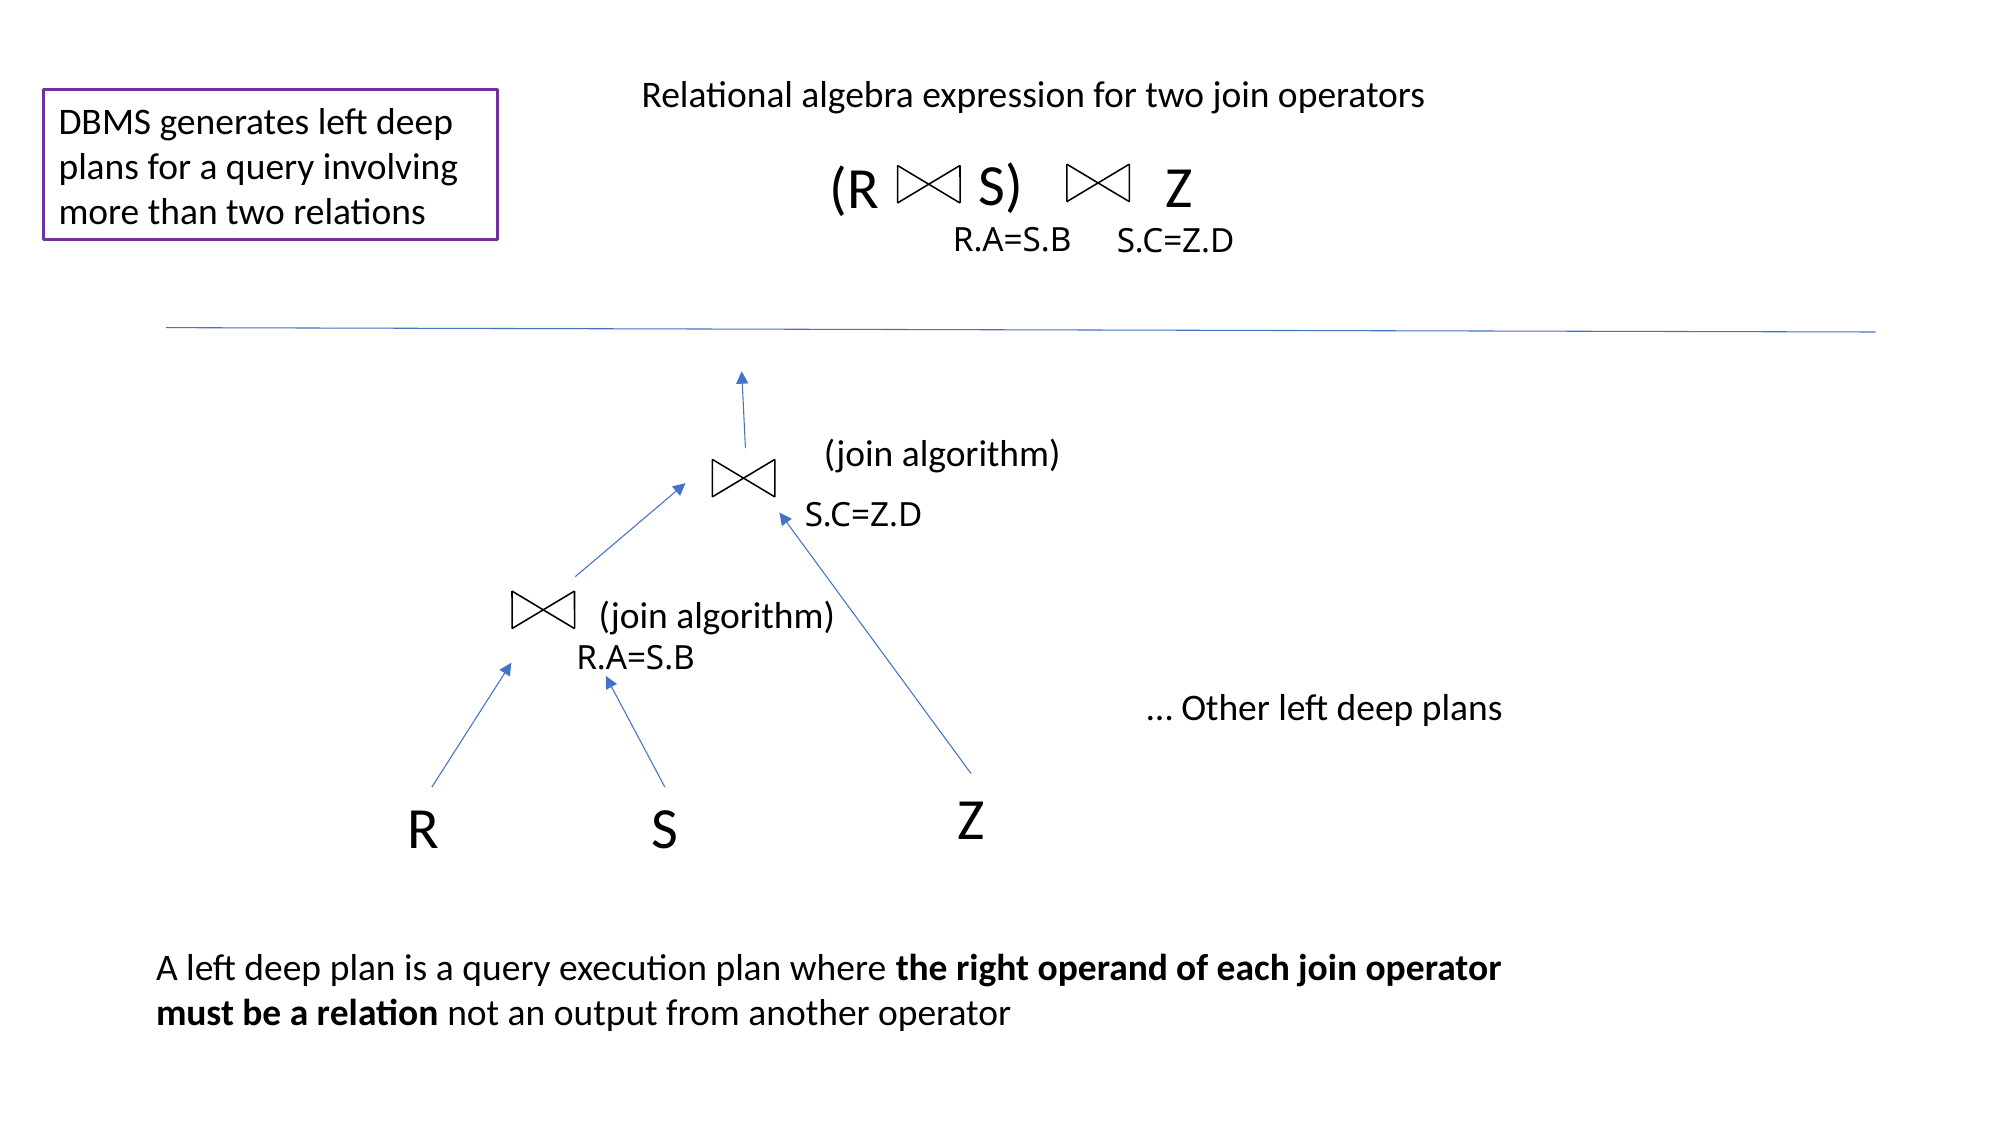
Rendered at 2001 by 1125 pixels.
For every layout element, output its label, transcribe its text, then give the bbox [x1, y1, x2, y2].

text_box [431, 662, 512, 788]
text_box Relational algebra expression for two join operators [626, 62, 1441, 123]
text_box S) [951, 140, 1051, 210]
text_box A left deep plan is a query execution plan where the right operand of each join operator must be a relation not an output from another operator [141, 935, 1595, 1041]
text_box (join algorithm) [809, 421, 1076, 482]
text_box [1066, 164, 1130, 202]
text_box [511, 591, 575, 629]
text_box S [615, 783, 715, 868]
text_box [897, 165, 960, 203]
text_box DBMS generates left deep plans for a query involving more than two relations [43, 89, 498, 240]
text_box R.A=S.B [938, 210, 1087, 266]
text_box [165, 327, 1876, 332]
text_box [712, 459, 775, 497]
text_box … Other left deep plans [1132, 675, 1519, 736]
text_box Z [1129, 141, 1229, 227]
text_box (join algorithm) [583, 583, 779, 644]
text_box (R [804, 142, 904, 228]
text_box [779, 512, 972, 774]
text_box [741, 371, 746, 449]
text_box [575, 483, 686, 577]
text_box Z [921, 773, 1021, 859]
text_box S.C=Z.D [1102, 212, 1250, 267]
text_box R.A=S.B [561, 628, 711, 684]
text_box R [373, 783, 474, 868]
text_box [605, 675, 665, 788]
text_box S.C=Z.D [790, 485, 938, 512]
